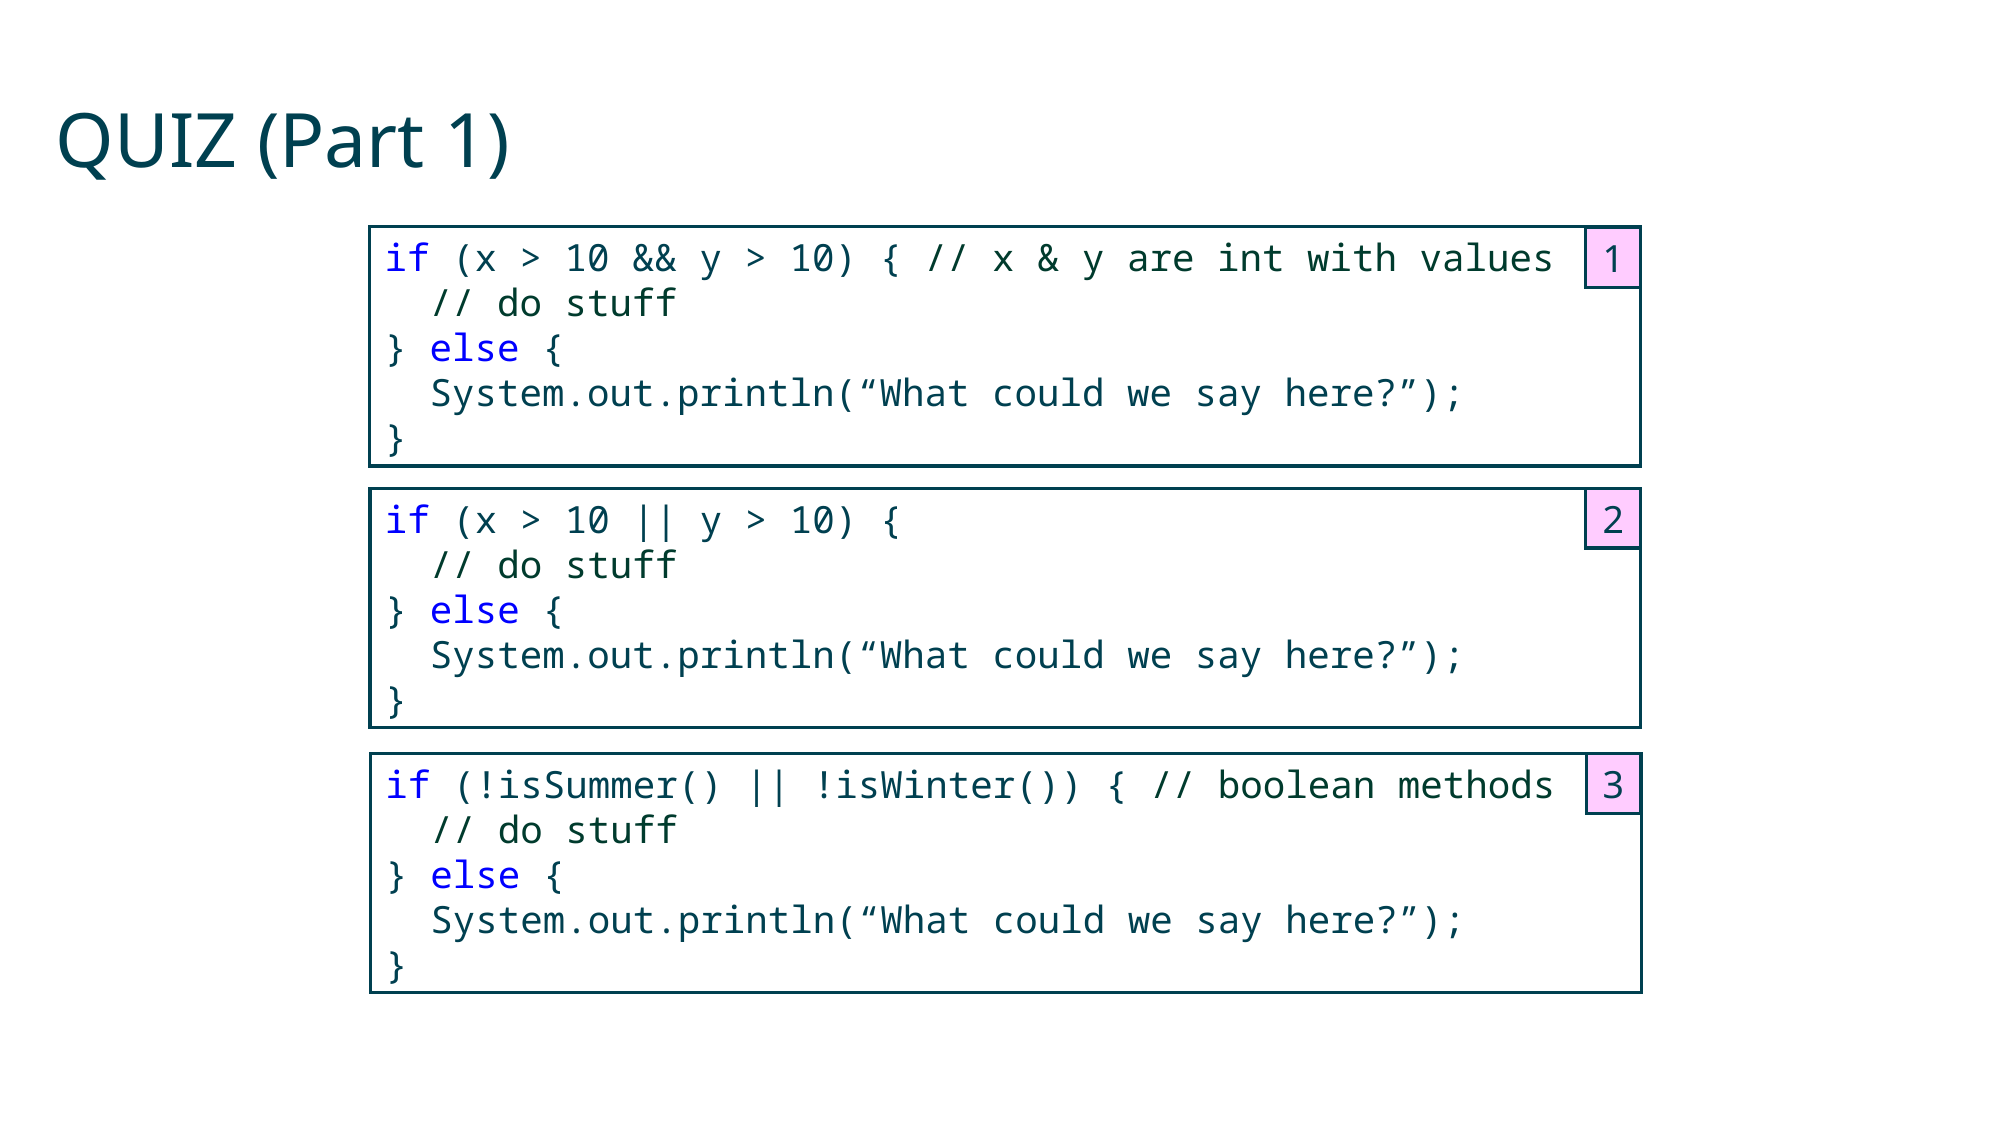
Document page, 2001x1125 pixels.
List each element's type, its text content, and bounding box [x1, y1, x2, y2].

text_box 2 [1585, 488, 1641, 549]
text_box 3 [1586, 753, 1641, 814]
text_box if (!isSummer() || !isWinter()) { // boolean methods // do stuff } else { System.out.println(“What could we say here?”); } [370, 753, 1642, 993]
text_box if (x > 10 && y > 10) { // x & y are int with values // do stuff } else { System.out.println(“What could we say here?”); } [369, 226, 1641, 467]
title QUIZ (Part 1) [55, 92, 1946, 225]
text_box 1 [1585, 227, 1641, 288]
text_box if (x > 10 || y > 10) { // do stuff } else { System.out.println(“What could we say here?”); } [370, 488, 1641, 728]
